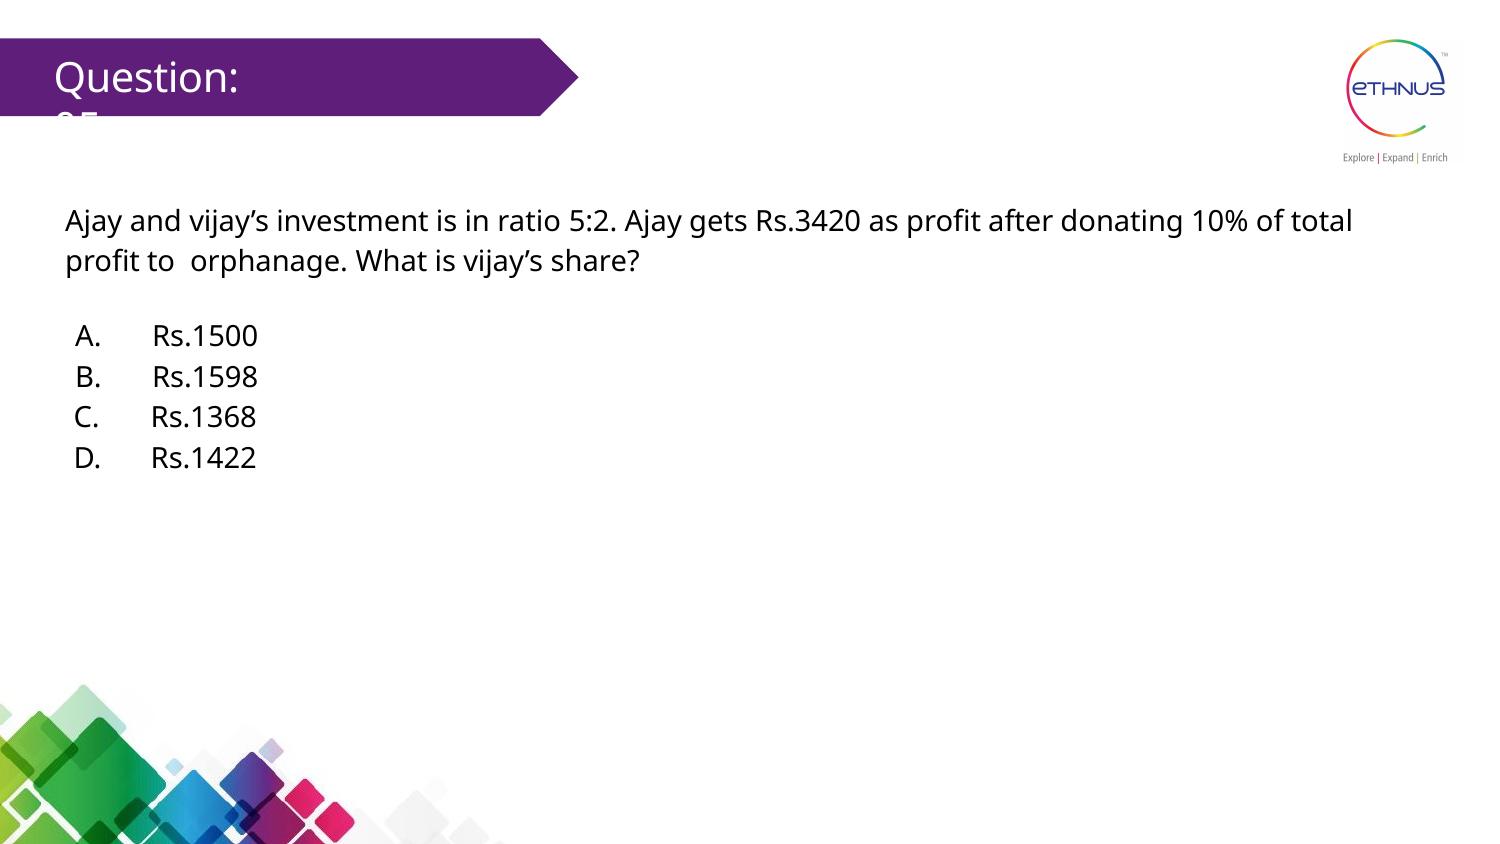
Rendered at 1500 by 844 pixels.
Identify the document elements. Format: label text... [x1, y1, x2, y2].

picture [1343, 38, 1463, 164]
text_box Ajay and vijay’s investment is in ratio 5:2. Ajay gets Rs.3420 as profit after donating 10% of total profit to orphanage. What is vijay’s share? A. Rs.1500 B. Rs.1598 C. Rs.1368 D. Rs.1422 [63, 194, 1406, 474]
picture [0, 674, 511, 844]
title Question: 05 [51, 48, 289, 192]
